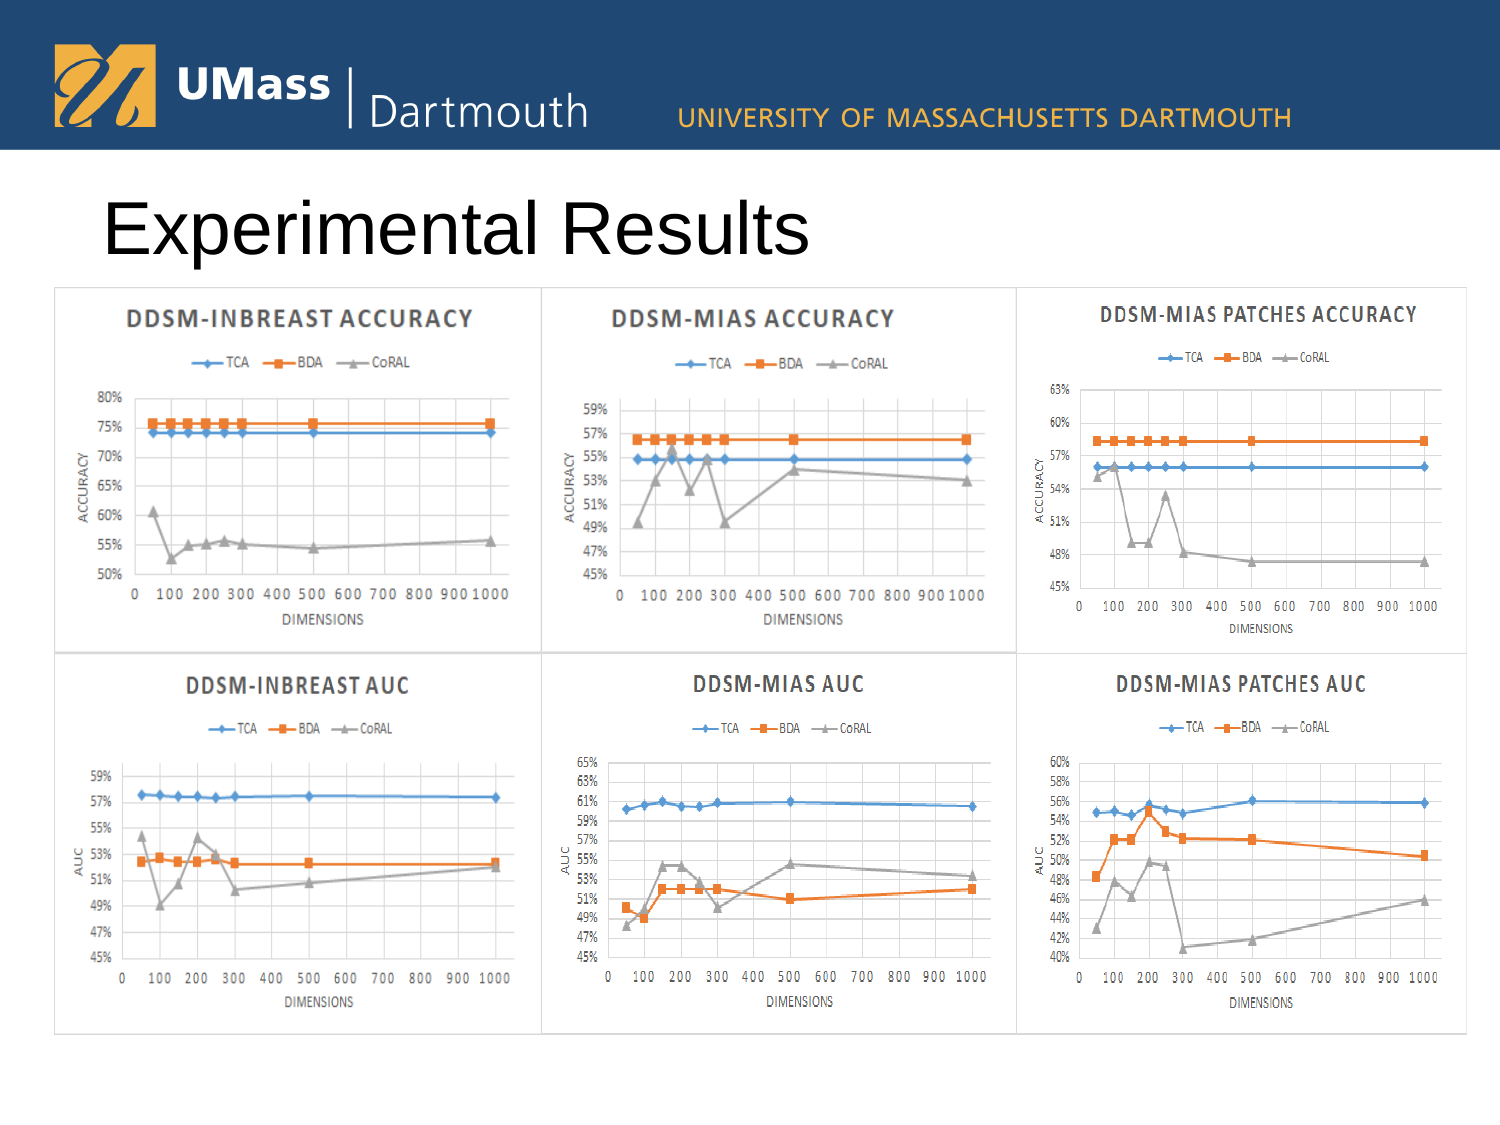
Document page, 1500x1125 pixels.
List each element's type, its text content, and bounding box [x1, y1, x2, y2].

picture [54, 287, 1468, 1035]
title Experimental Results [87, 187, 1363, 263]
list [54, 287, 539, 652]
picture [0, 0, 1500, 150]
